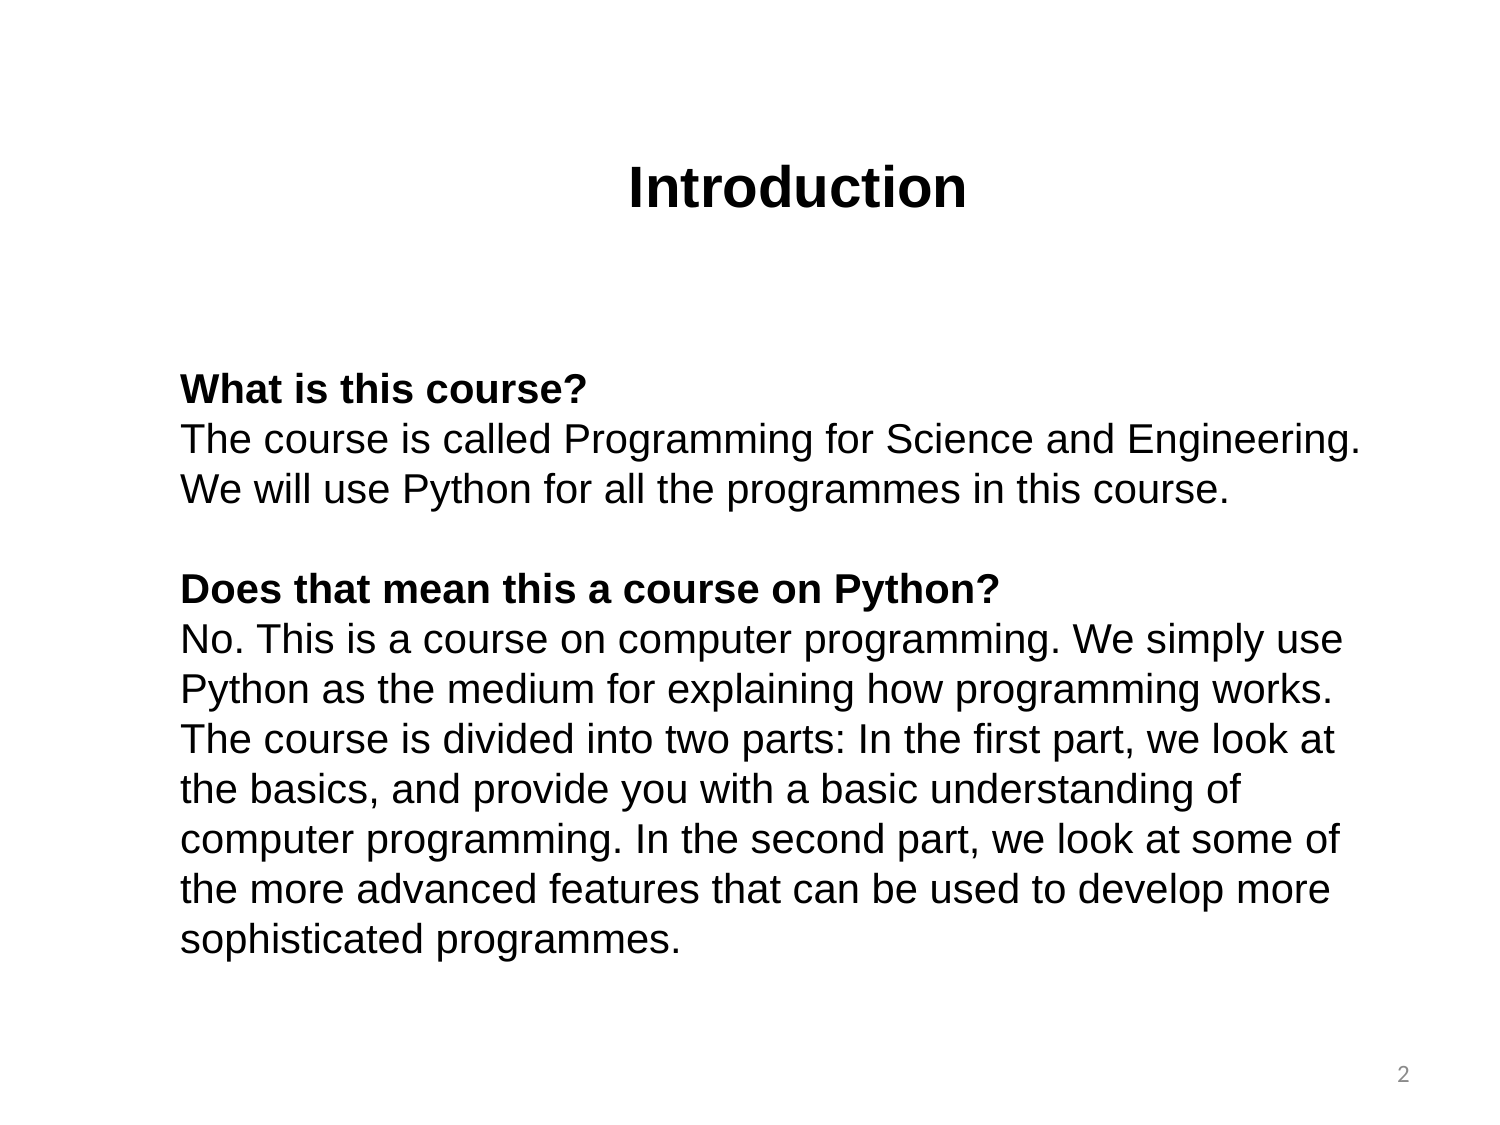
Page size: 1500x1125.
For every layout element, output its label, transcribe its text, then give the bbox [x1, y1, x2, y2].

text_box <number> [1074, 1042, 1425, 1103]
text_box [75, 262, 1425, 1005]
text_box [75, 45, 1425, 233]
text_box Introduction [614, 141, 1016, 233]
text_box What is this course? The course is called Programming for Science and Engineering. We will use Python for all the programmes in this course. Does that mean this a course on Python? No. This is a course on computer programming. We simply use Python as the medium for explaining how programming works. The course is divided into two parts: In the first part, we look at the basics, and provide you with a basic understanding of computer programming. In the second part, we look at some of the more advanced features that can be used to develop more sophisticated programmes. [165, 354, 1400, 935]
